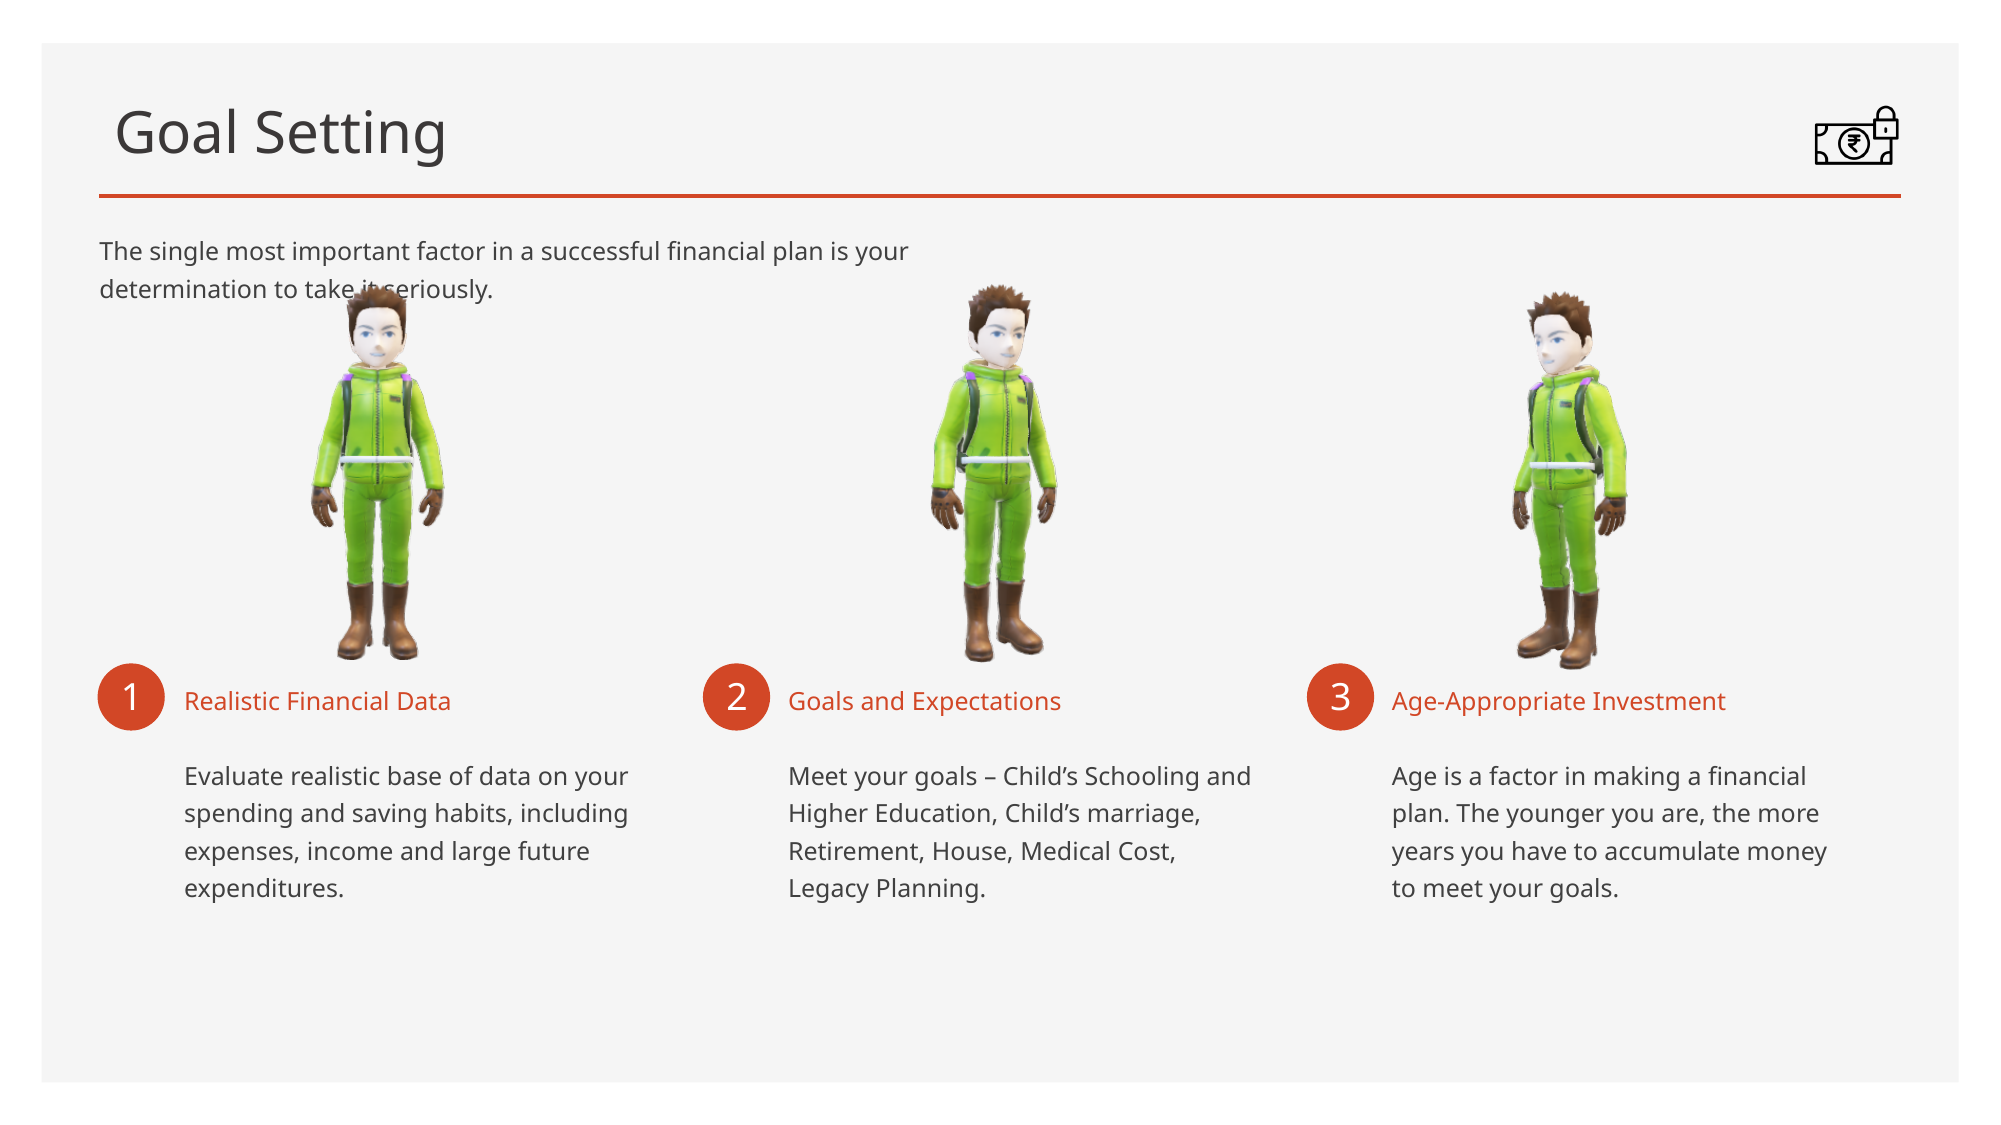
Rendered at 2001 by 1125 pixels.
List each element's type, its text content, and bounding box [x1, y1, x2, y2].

title Goal Setting [99, 73, 1901, 197]
picture [307, 255, 449, 660]
picture [1498, 255, 1633, 672]
text_box Goals and Expectations Meet your goals – Child’s Schooling and Higher Education, Child’s marriage, Retirement, House, Medical Cost, Legacy Planning. [773, 670, 1271, 1042]
picture [925, 251, 1069, 664]
text_box Age-Appropriate Investment Age is a factor in making a financial plan. The younger you are, the more years you have to accumulate money to meet your goals. [1376, 670, 1872, 1045]
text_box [85, 663, 178, 731]
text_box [691, 663, 783, 731]
text_box Realistic Financial Data Evaluate realistic base of data on your spending and saving habits, including expenses, income and large future expenditures. [169, 669, 667, 1037]
text_box The single most important factor in a successful financial plan is your determination to take it seriously. [84, 220, 1085, 311]
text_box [1295, 663, 1387, 731]
